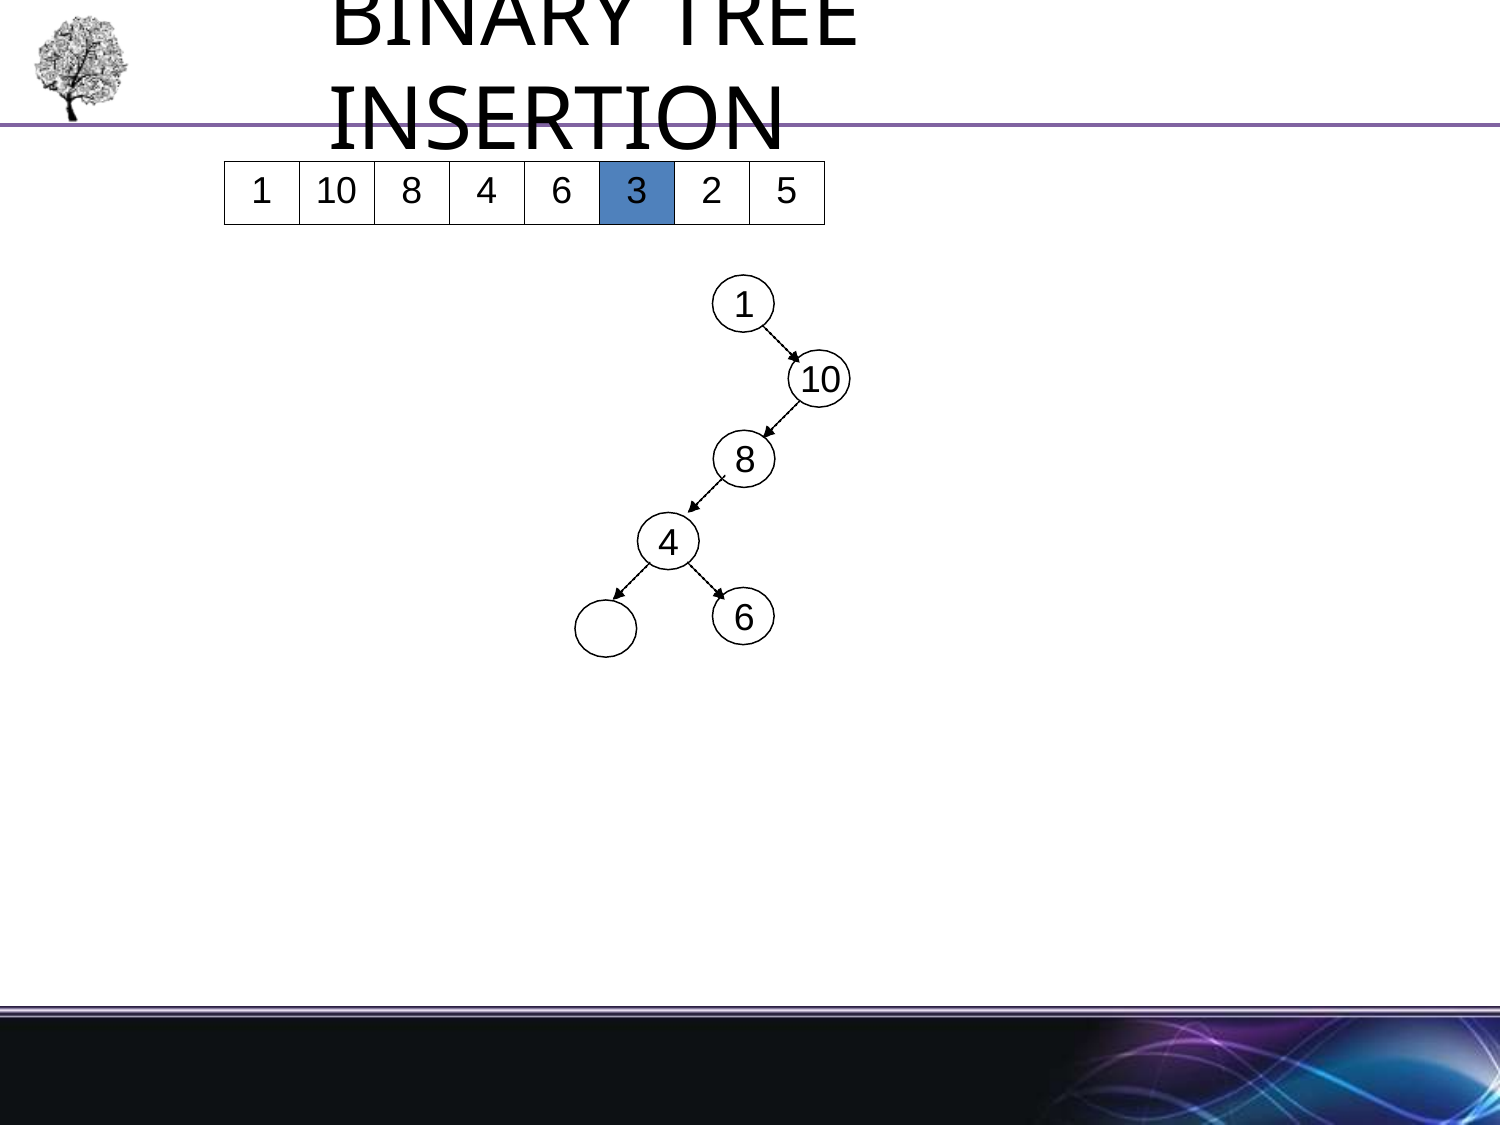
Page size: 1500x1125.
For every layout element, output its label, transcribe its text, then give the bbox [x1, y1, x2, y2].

table_header 8 [375, 168, 449, 224]
table_header 3 [600, 168, 674, 224]
title Binary Tree Insertion [326, 0, 1100, 168]
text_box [640, 277, 849, 642]
table_header 5 [750, 168, 824, 224]
table_header 4 [450, 168, 524, 224]
table_header 1 [225, 162, 299, 224]
table_header 10 [300, 162, 374, 224]
text_box [13, 3, 145, 135]
table_header 2 [675, 168, 749, 224]
table_header 6 [525, 168, 599, 224]
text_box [577, 564, 650, 656]
text_box [0, 1006, 1500, 1125]
